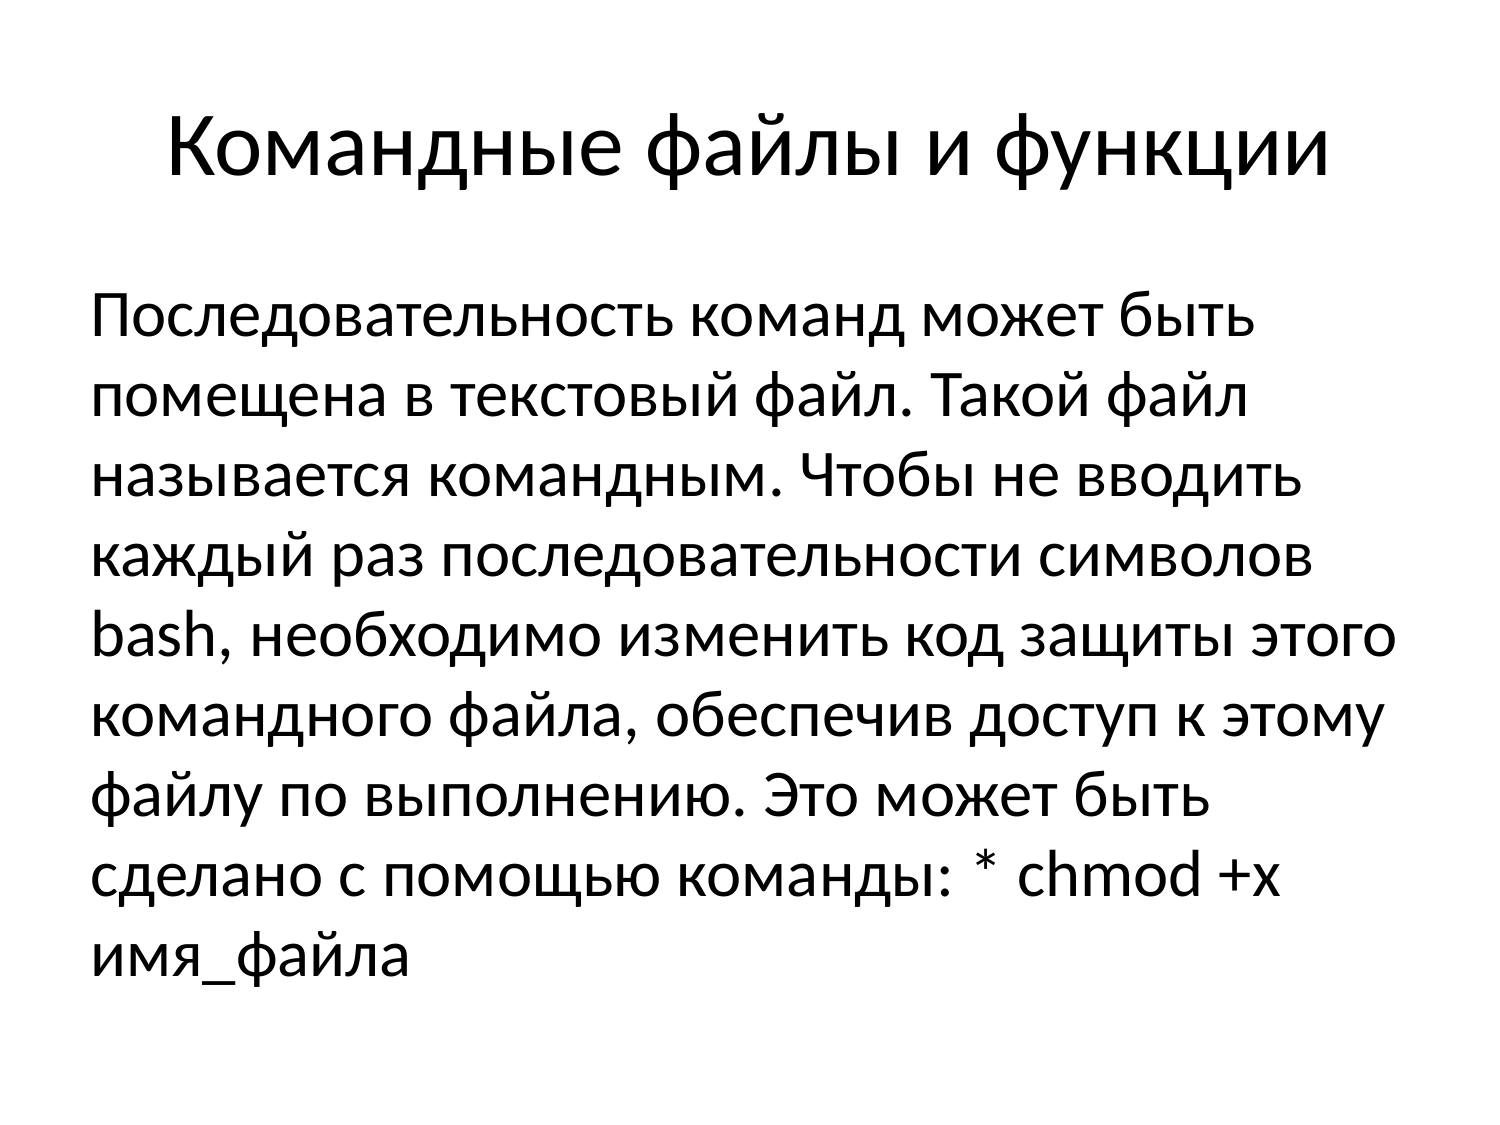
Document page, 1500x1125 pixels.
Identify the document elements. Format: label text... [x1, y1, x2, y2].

list Последовательность команд может быть помещена в текстовый файл. Такой файл называется командным. Чтобы не вводить каждый раз последовательности символов bash, необходимо изменить код защиты этого командного файла, обеспечив доступ к этому файлу по выполнению. Это может быть сделано с помощью команды: * chmod +x имя_файла [75, 262, 1425, 1005]
title Командные файлы и функции [75, 45, 1425, 233]
